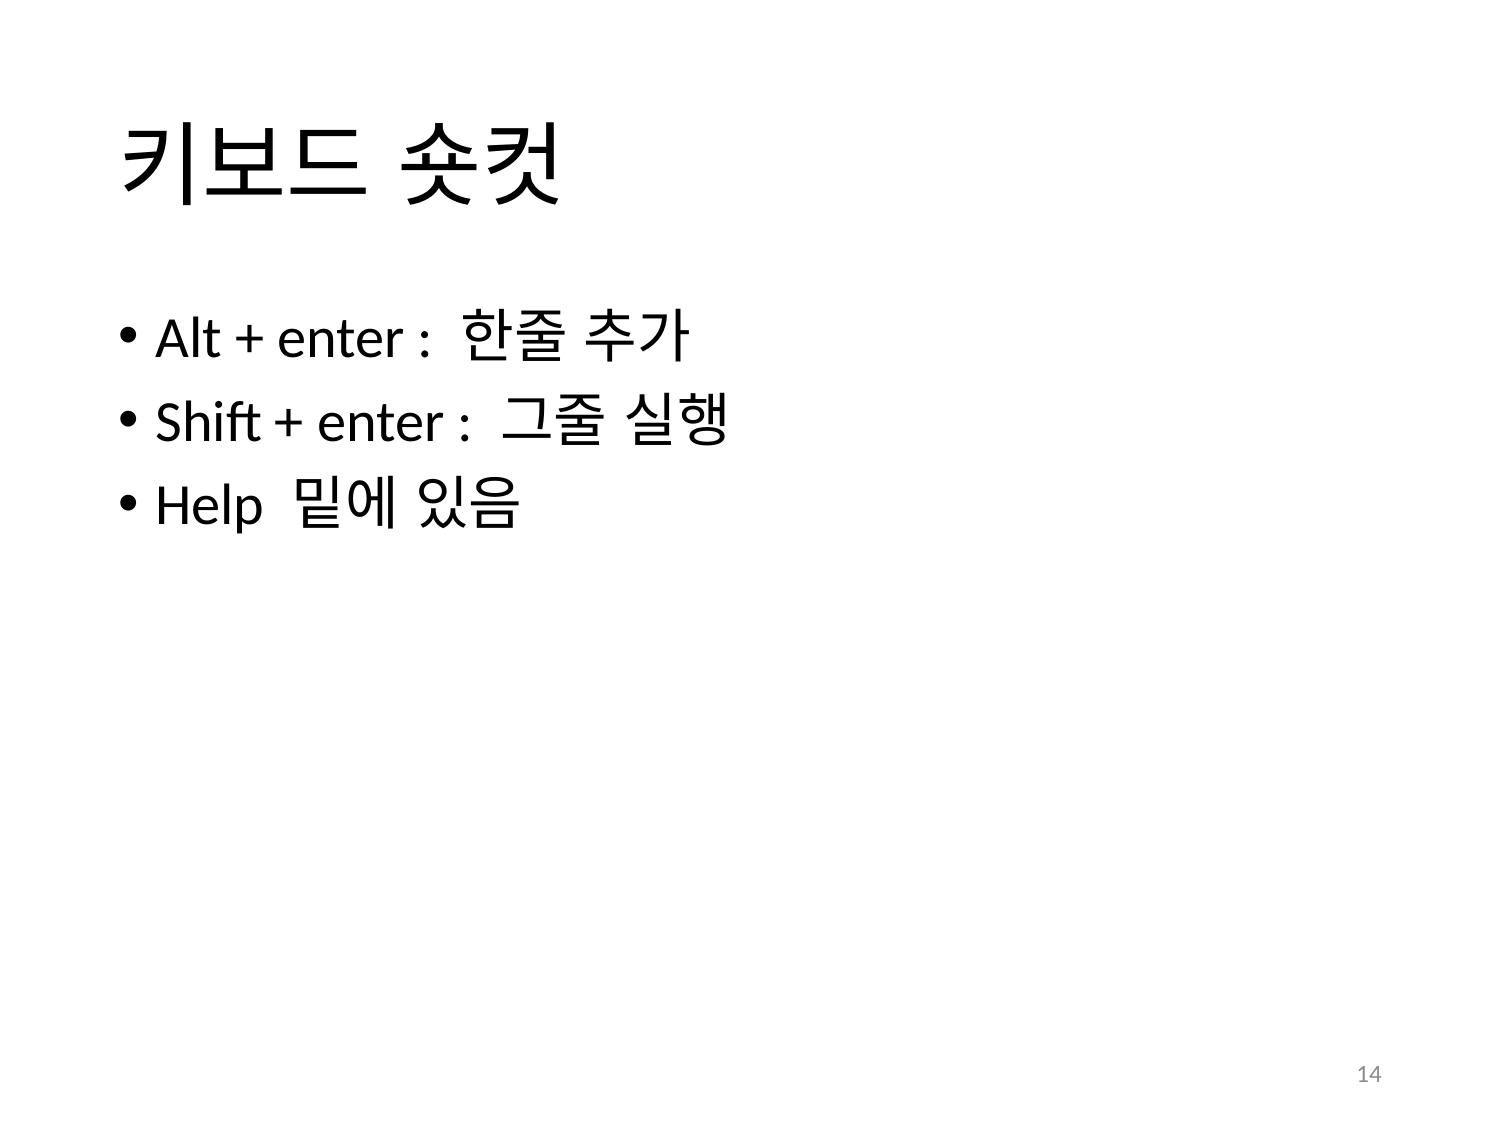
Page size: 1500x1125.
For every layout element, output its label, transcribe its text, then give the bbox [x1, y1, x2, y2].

title 키보드 숏컷 [103, 59, 1397, 278]
list Alt + enter : 한줄 추가 Shift + enter : 그줄 실행 Help 밑에 있음 [103, 299, 1397, 1014]
slide_number 14 [1059, 1042, 1397, 1103]
